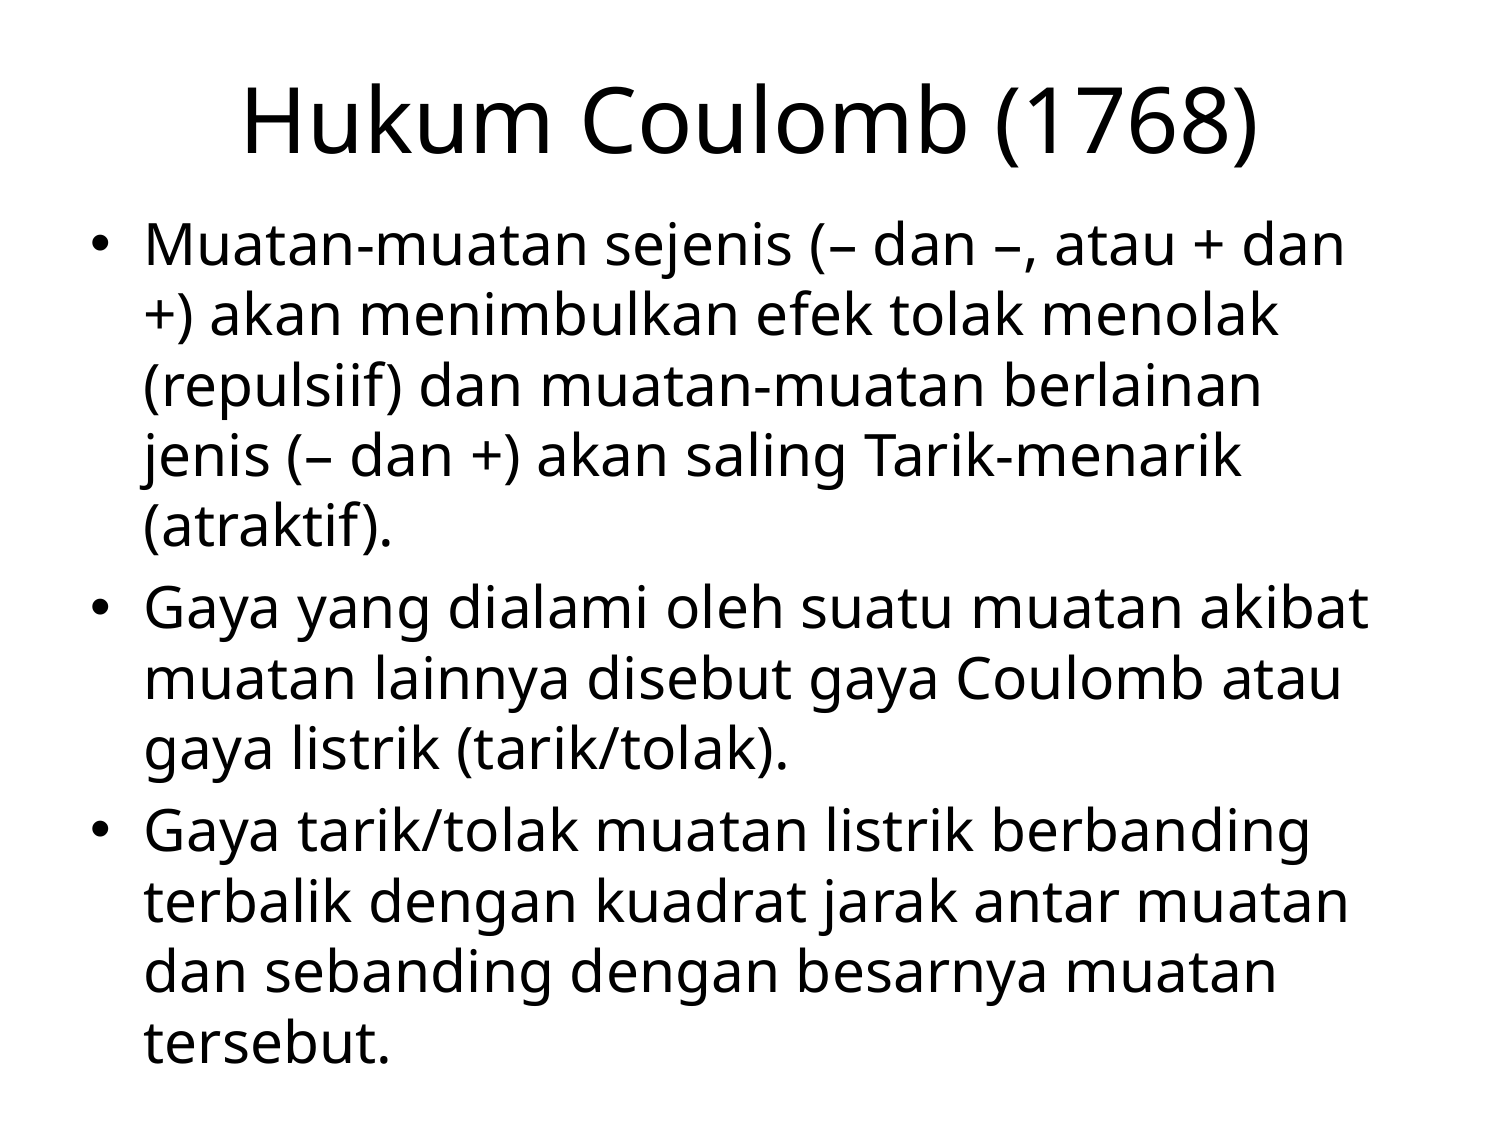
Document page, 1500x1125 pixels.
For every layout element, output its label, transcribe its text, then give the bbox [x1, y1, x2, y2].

title Hukum Coulomb (1768) [75, 23, 1425, 199]
list Muatan-muatan sejenis (– dan –, atau + dan +) akan menimbulkan efek tolak menolak (repulsiif) dan muatan-muatan berlainan jenis (– dan +) akan saling Tarik-menarik (atraktif). Gaya yang dialami oleh suatu muatan akibat muatan lainnya disebut gaya Coulomb atau gaya listrik (tarik/tolak). Gaya tarik/tolak muatan listrik berbanding terbalik dengan kuadrat jarak antar muatan dan sebanding dengan besarnya muatan tersebut. [75, 199, 1425, 1090]
